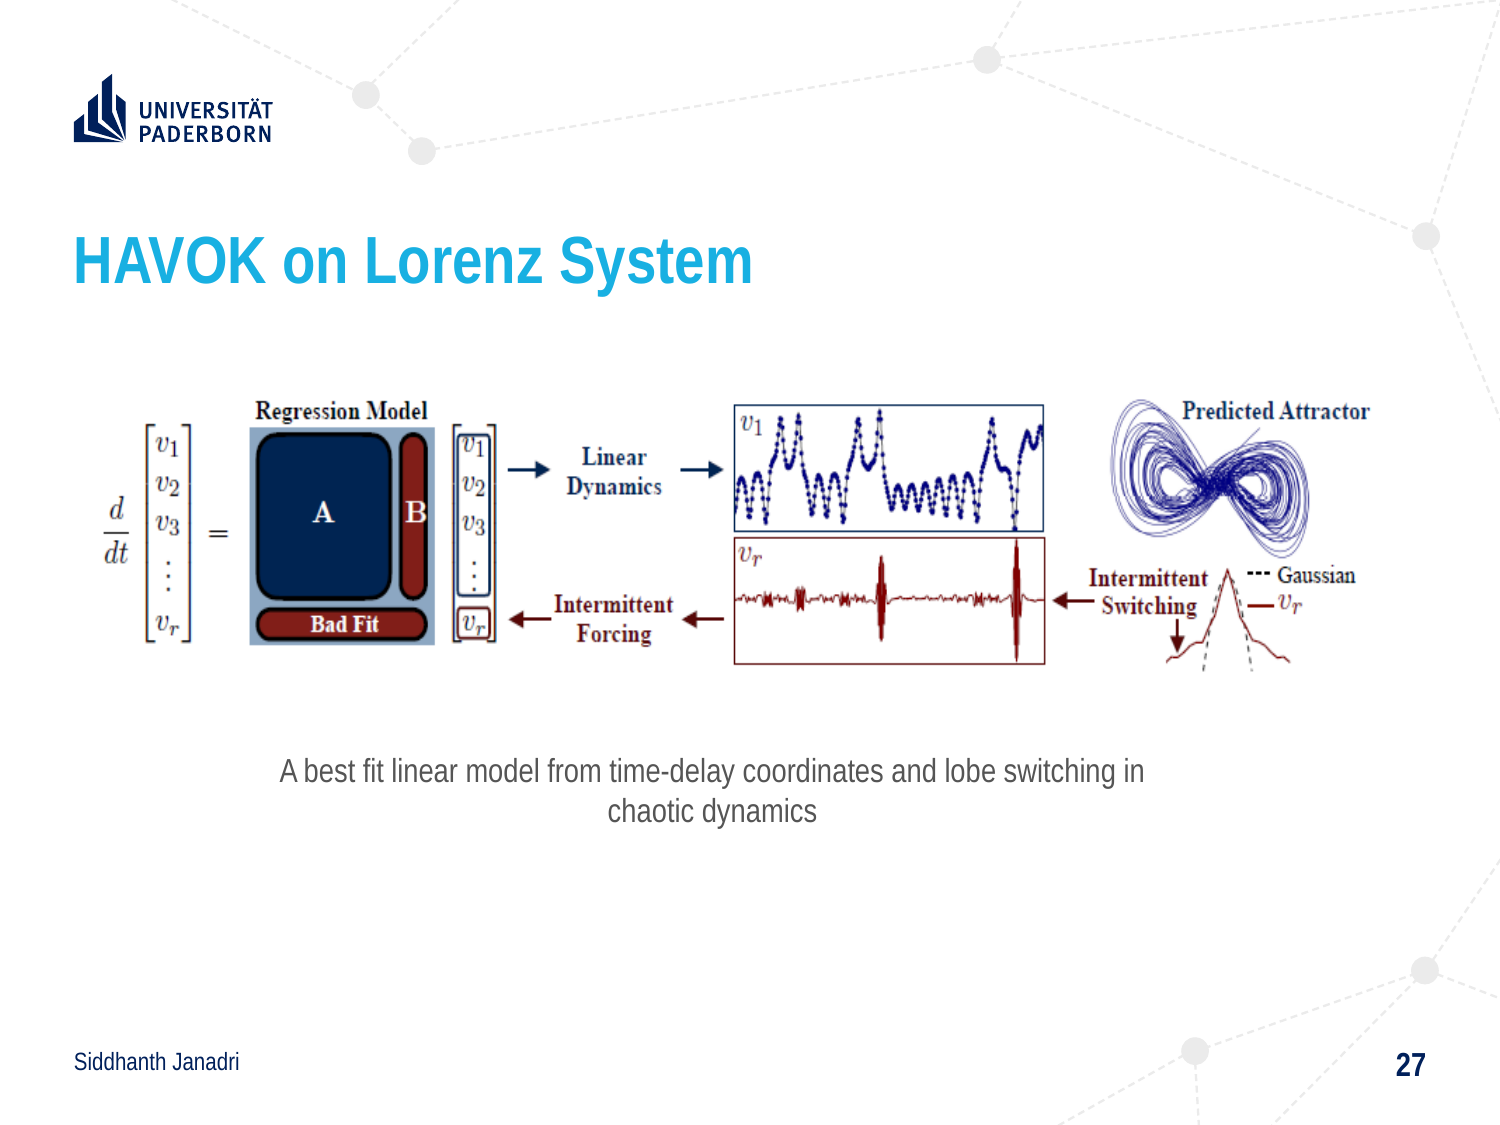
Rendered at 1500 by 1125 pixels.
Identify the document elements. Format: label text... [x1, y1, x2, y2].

text_box A best fit linear model from time-delay coordinates and lobe switching in chaotic dynamics [221, 741, 1205, 837]
list [73, 332, 1456, 1018]
slide_number 27 [1308, 1042, 1427, 1091]
footer Siddhanth Janadri [73, 1042, 1191, 1091]
title HAVOK on Lorenz System [73, 224, 1427, 315]
picture [87, 385, 1381, 675]
